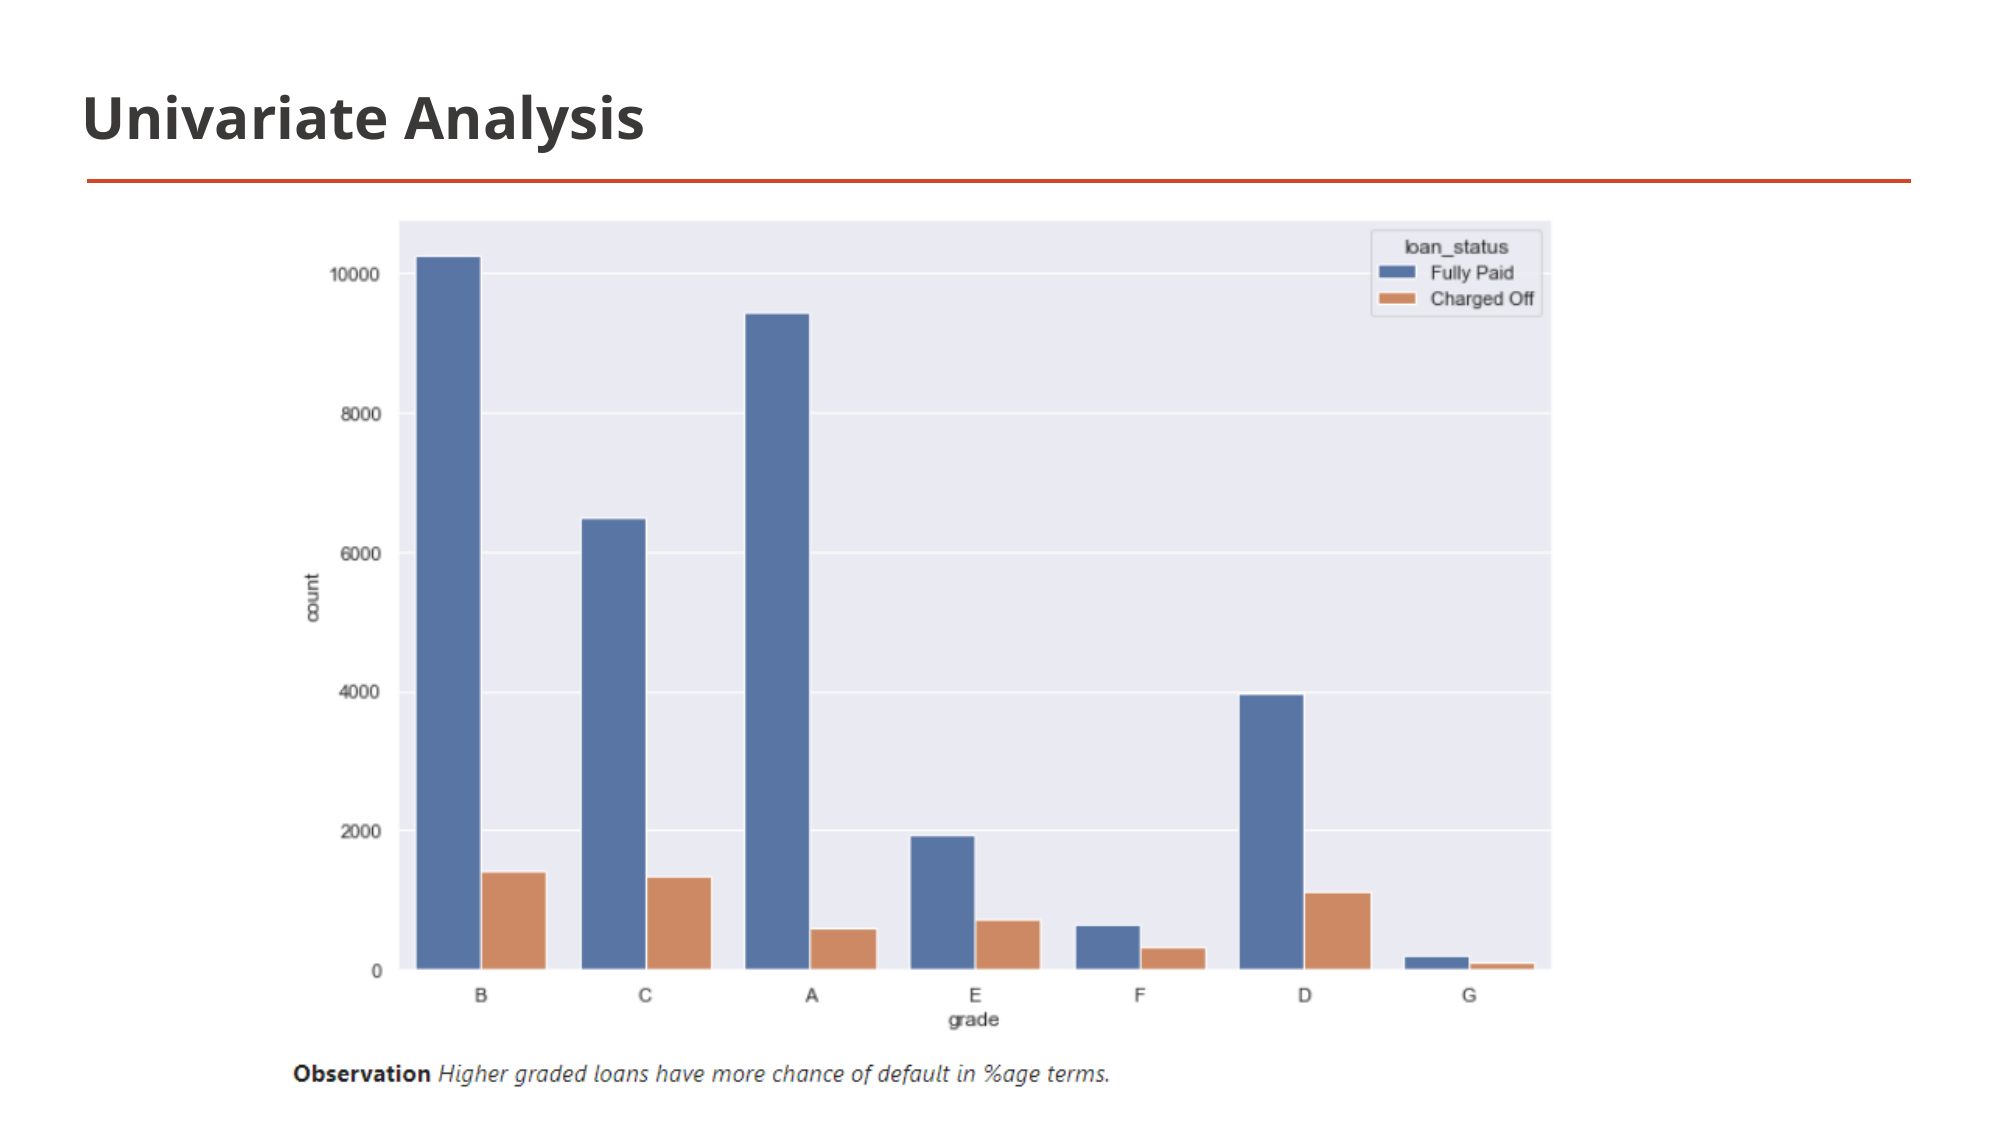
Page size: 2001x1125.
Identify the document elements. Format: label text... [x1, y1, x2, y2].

picture [271, 209, 1699, 1107]
title Univariate Analysis [66, 73, 1907, 165]
